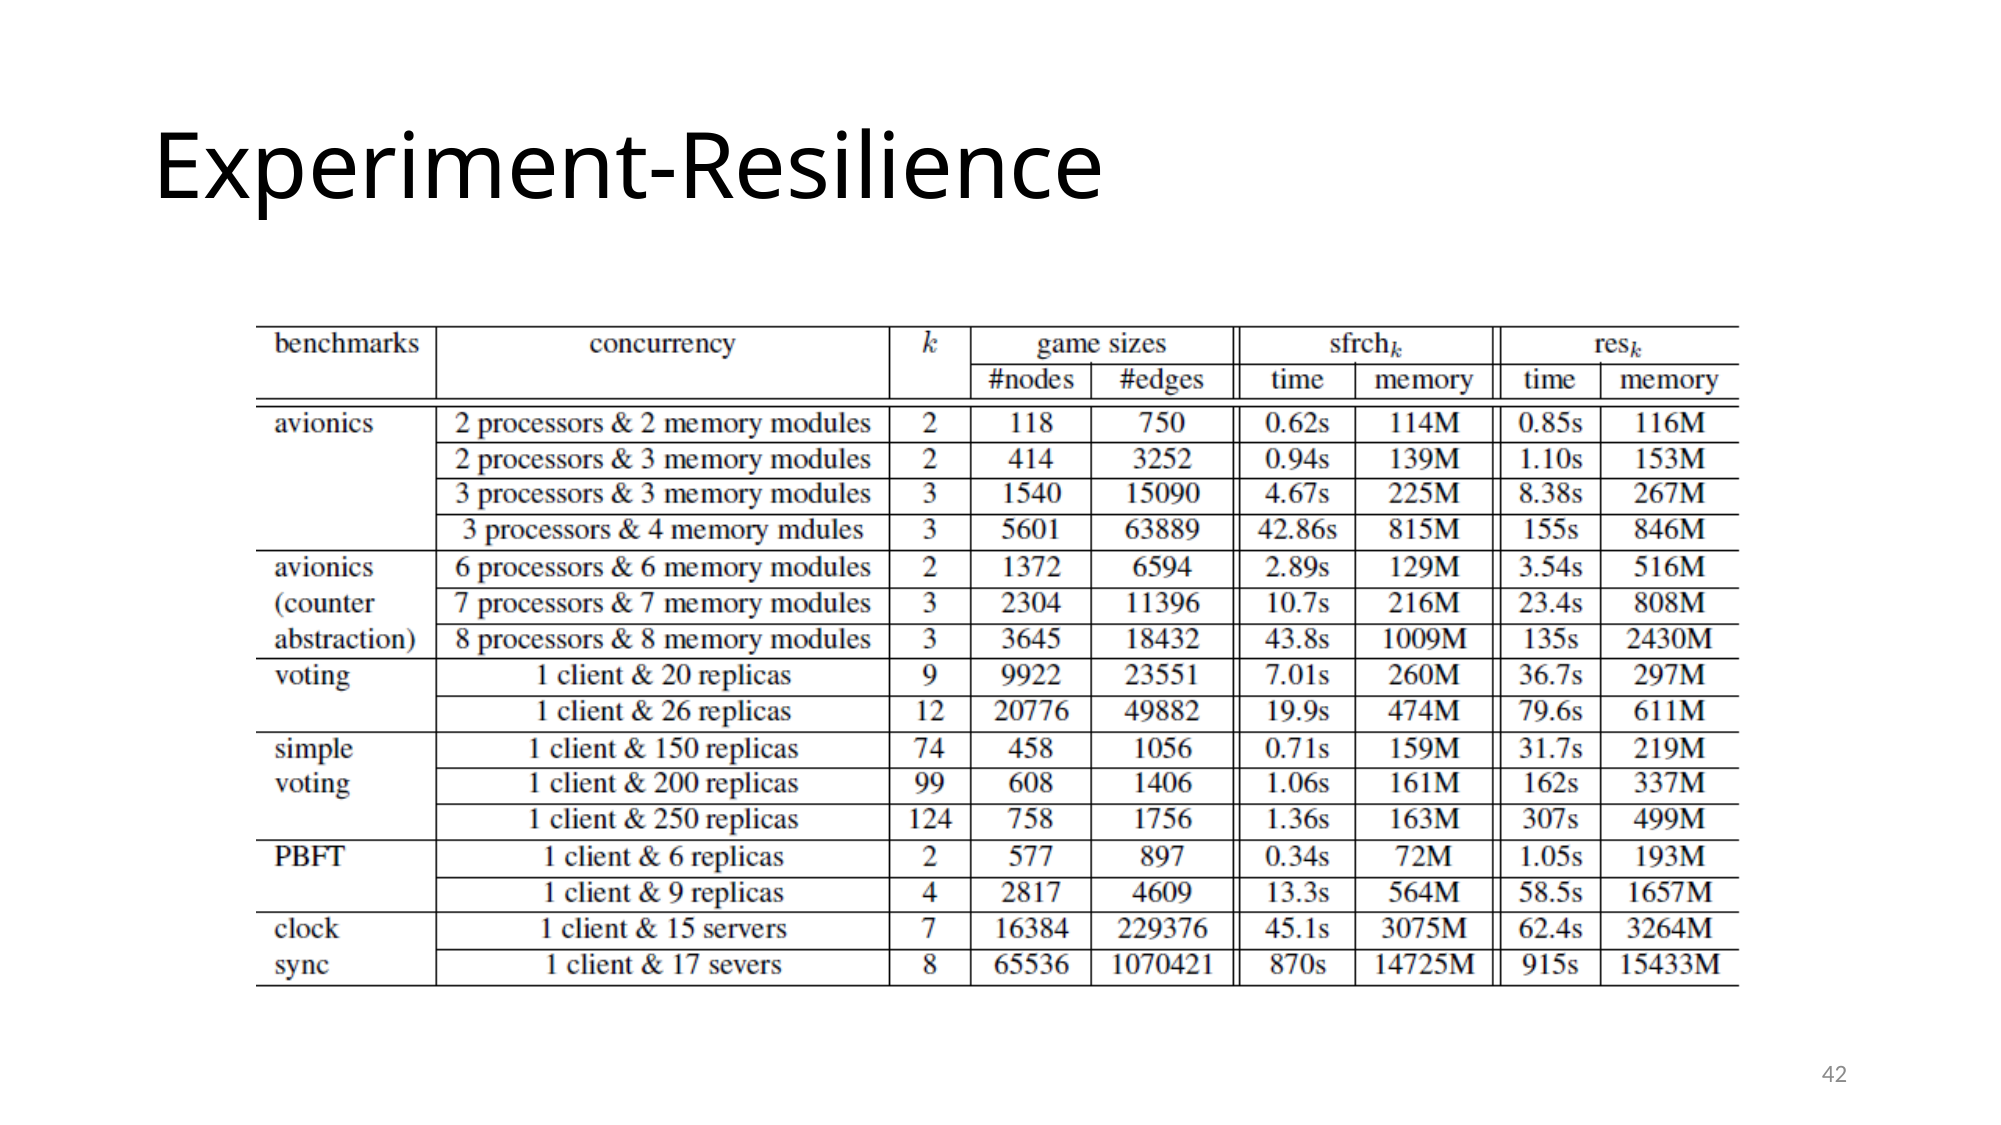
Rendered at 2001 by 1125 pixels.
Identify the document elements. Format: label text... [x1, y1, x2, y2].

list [256, 320, 1744, 993]
title Experiment-Resilience [137, 59, 1863, 278]
slide_number 42 [1412, 1042, 1863, 1103]
